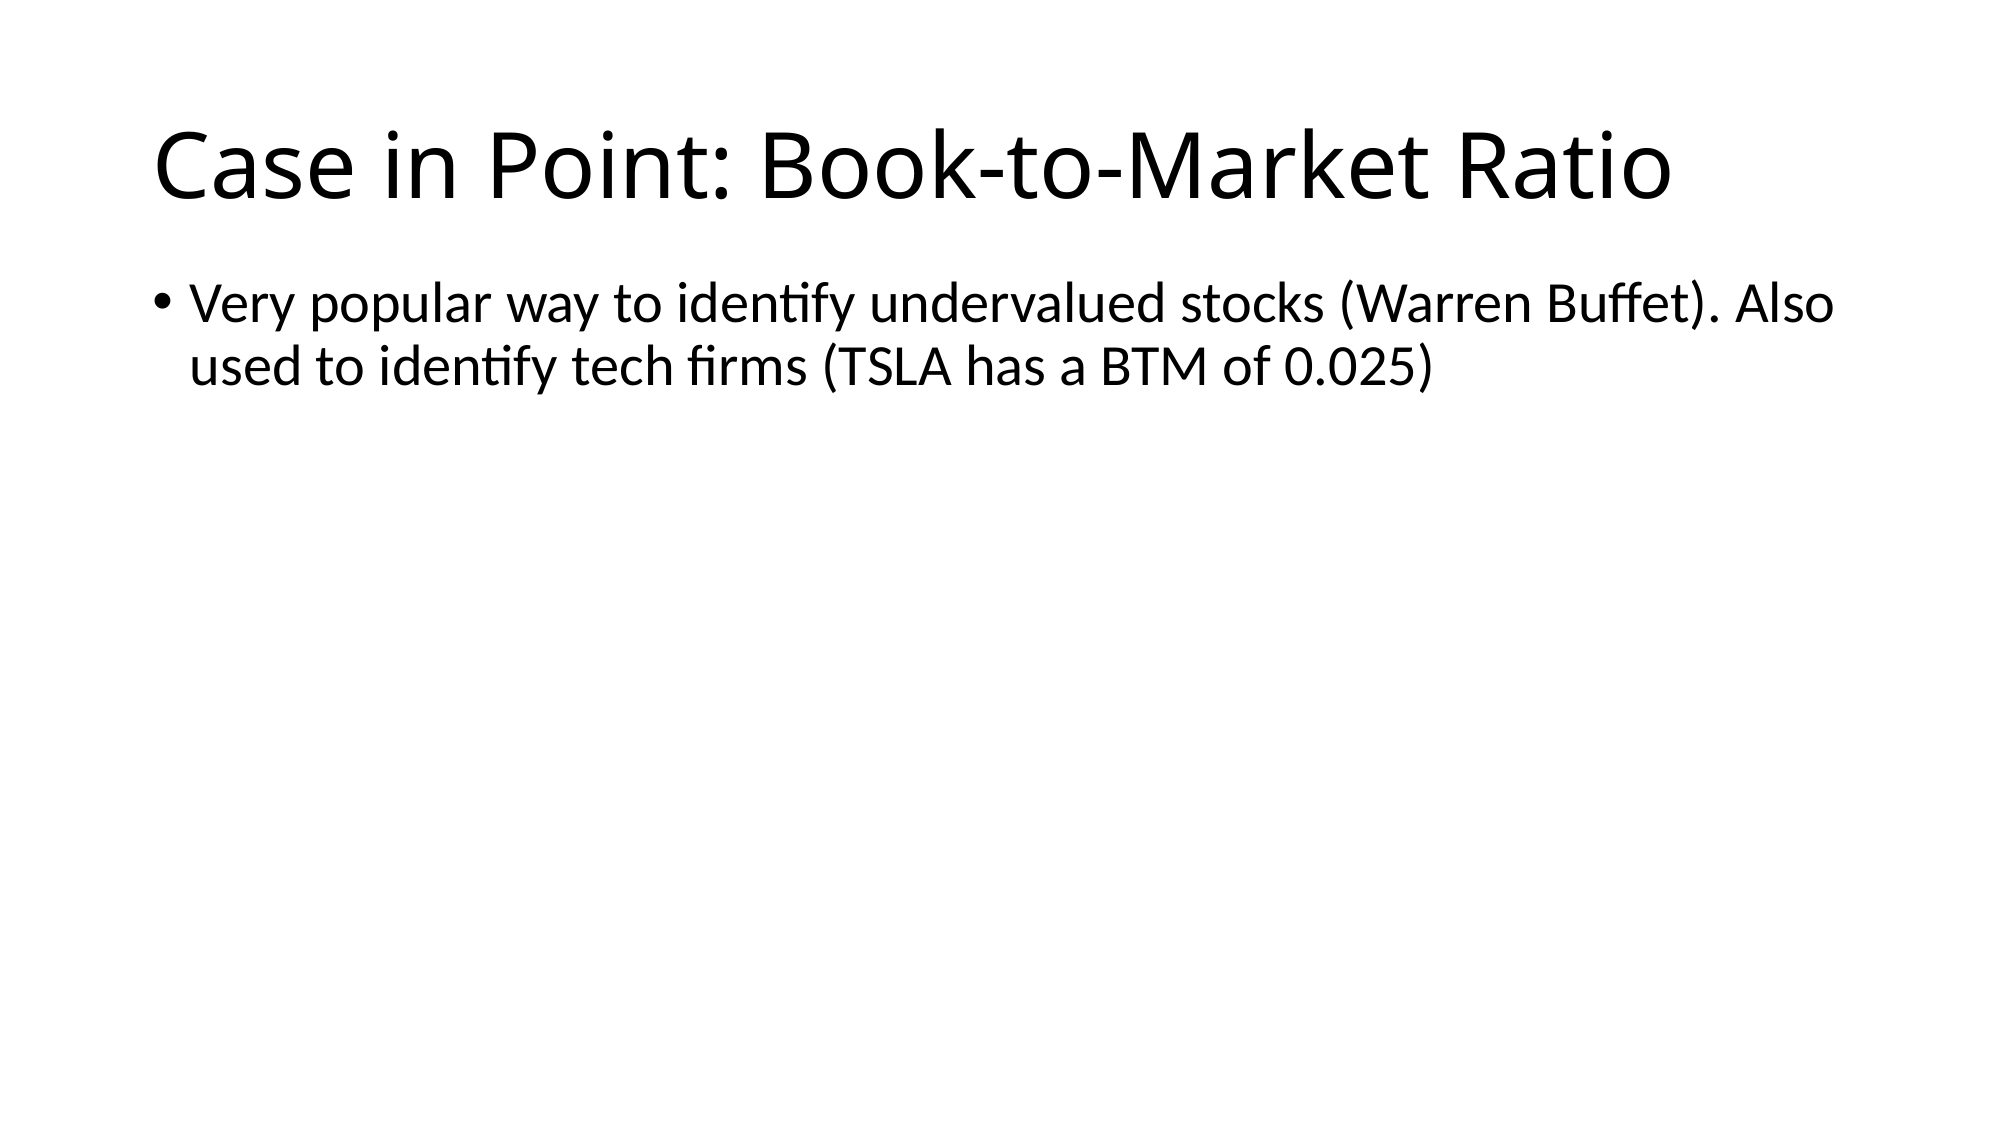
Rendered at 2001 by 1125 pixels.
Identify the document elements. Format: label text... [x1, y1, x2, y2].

list Very popular way to identify undervalued stocks (Warren Buffet). Also used to identify tech firms (TSLA has a BTM of 0.025) [137, 265, 1863, 1014]
title Case in Point: Book-to-Market Ratio [137, 59, 1863, 265]
